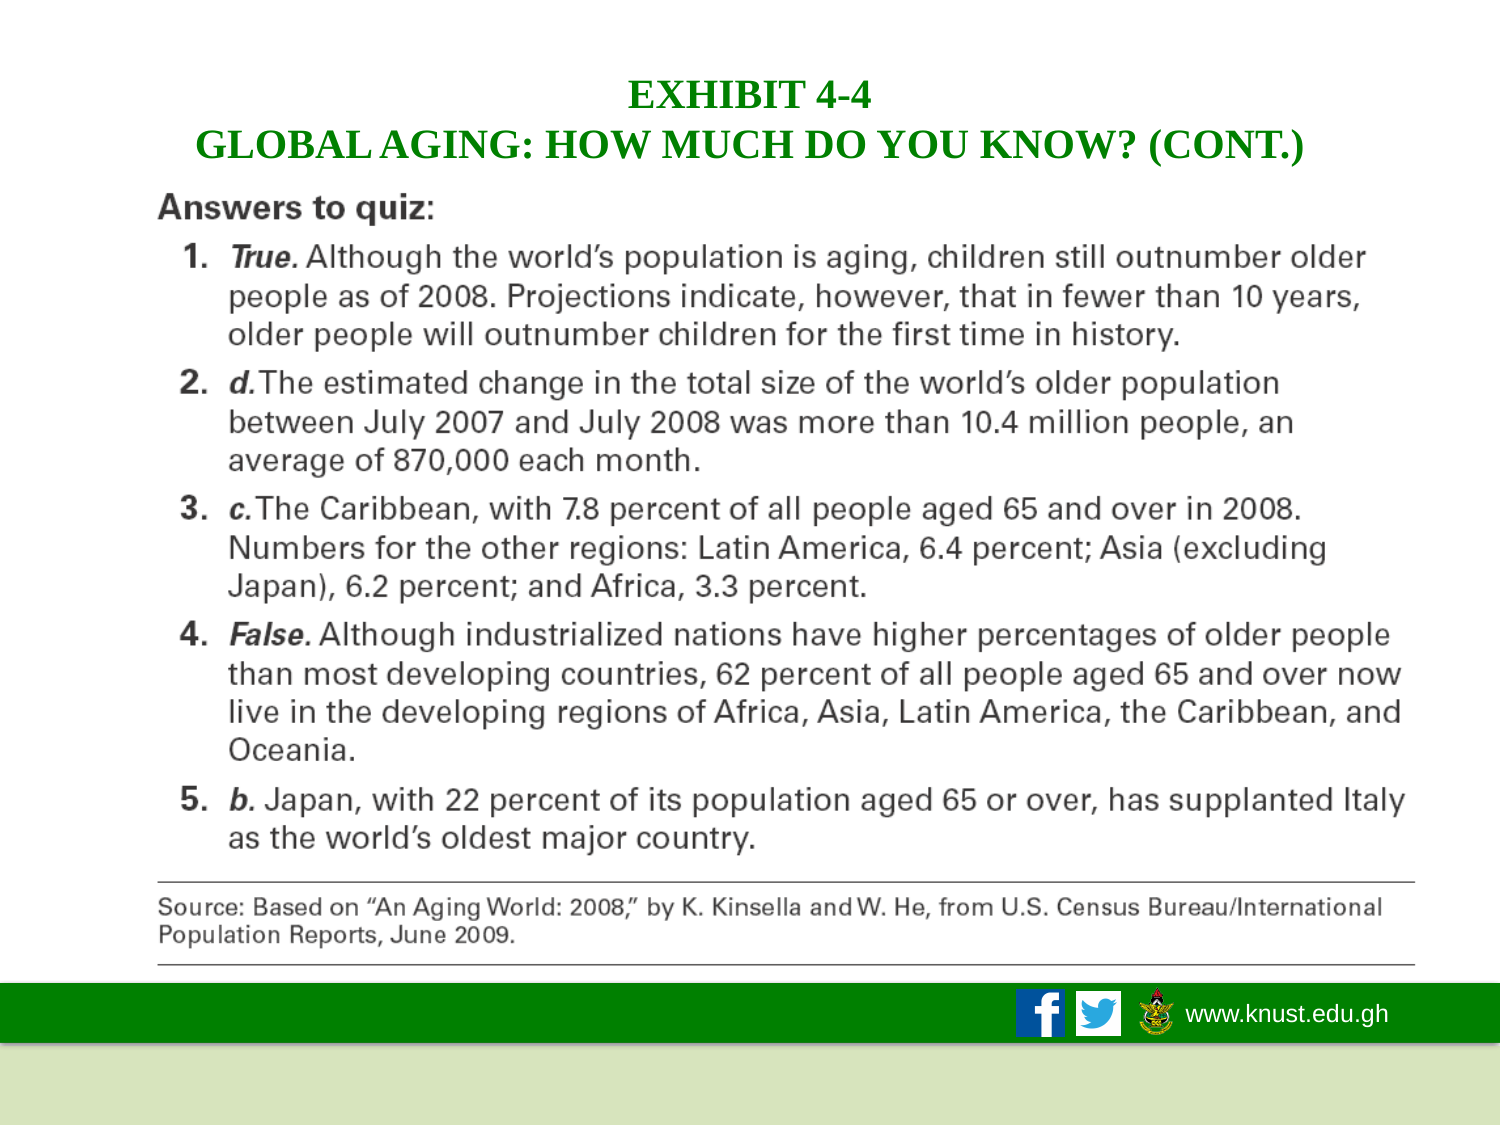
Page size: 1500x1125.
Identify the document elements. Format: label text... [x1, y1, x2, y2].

picture [1016, 989, 1065, 1037]
picture [1076, 991, 1121, 1036]
picture [124, 188, 1426, 979]
picture [1139, 987, 1174, 1035]
title EXHIBIT 4-4 GLOBAL AGING: HOW MUCH DO YOU KNOW? (CONT.) [103, 59, 1397, 278]
